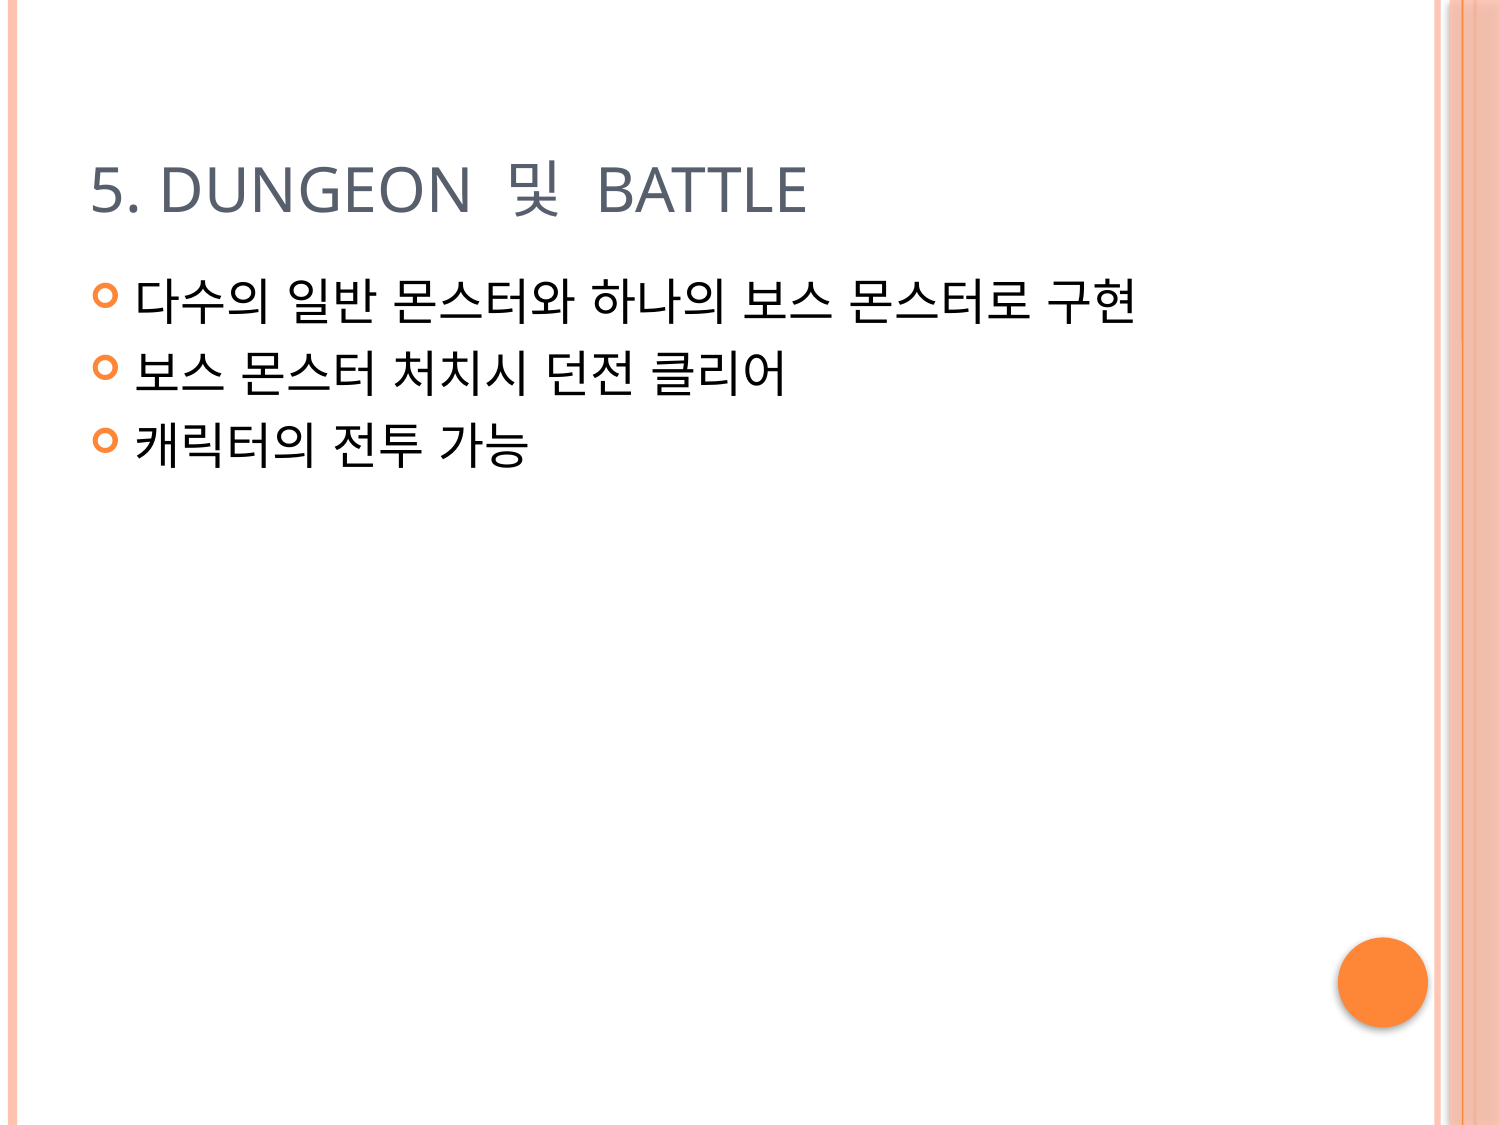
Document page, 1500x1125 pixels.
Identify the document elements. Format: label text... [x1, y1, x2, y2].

list 다수의 일반 몬스터와 하나의 보스 몬스터로 구현 보스 몬스터 처치시 던전 클리어 캐릭터의 전투 가능 [75, 262, 1300, 1062]
title 5. Dungeon 및 Battle [75, 45, 1300, 233]
